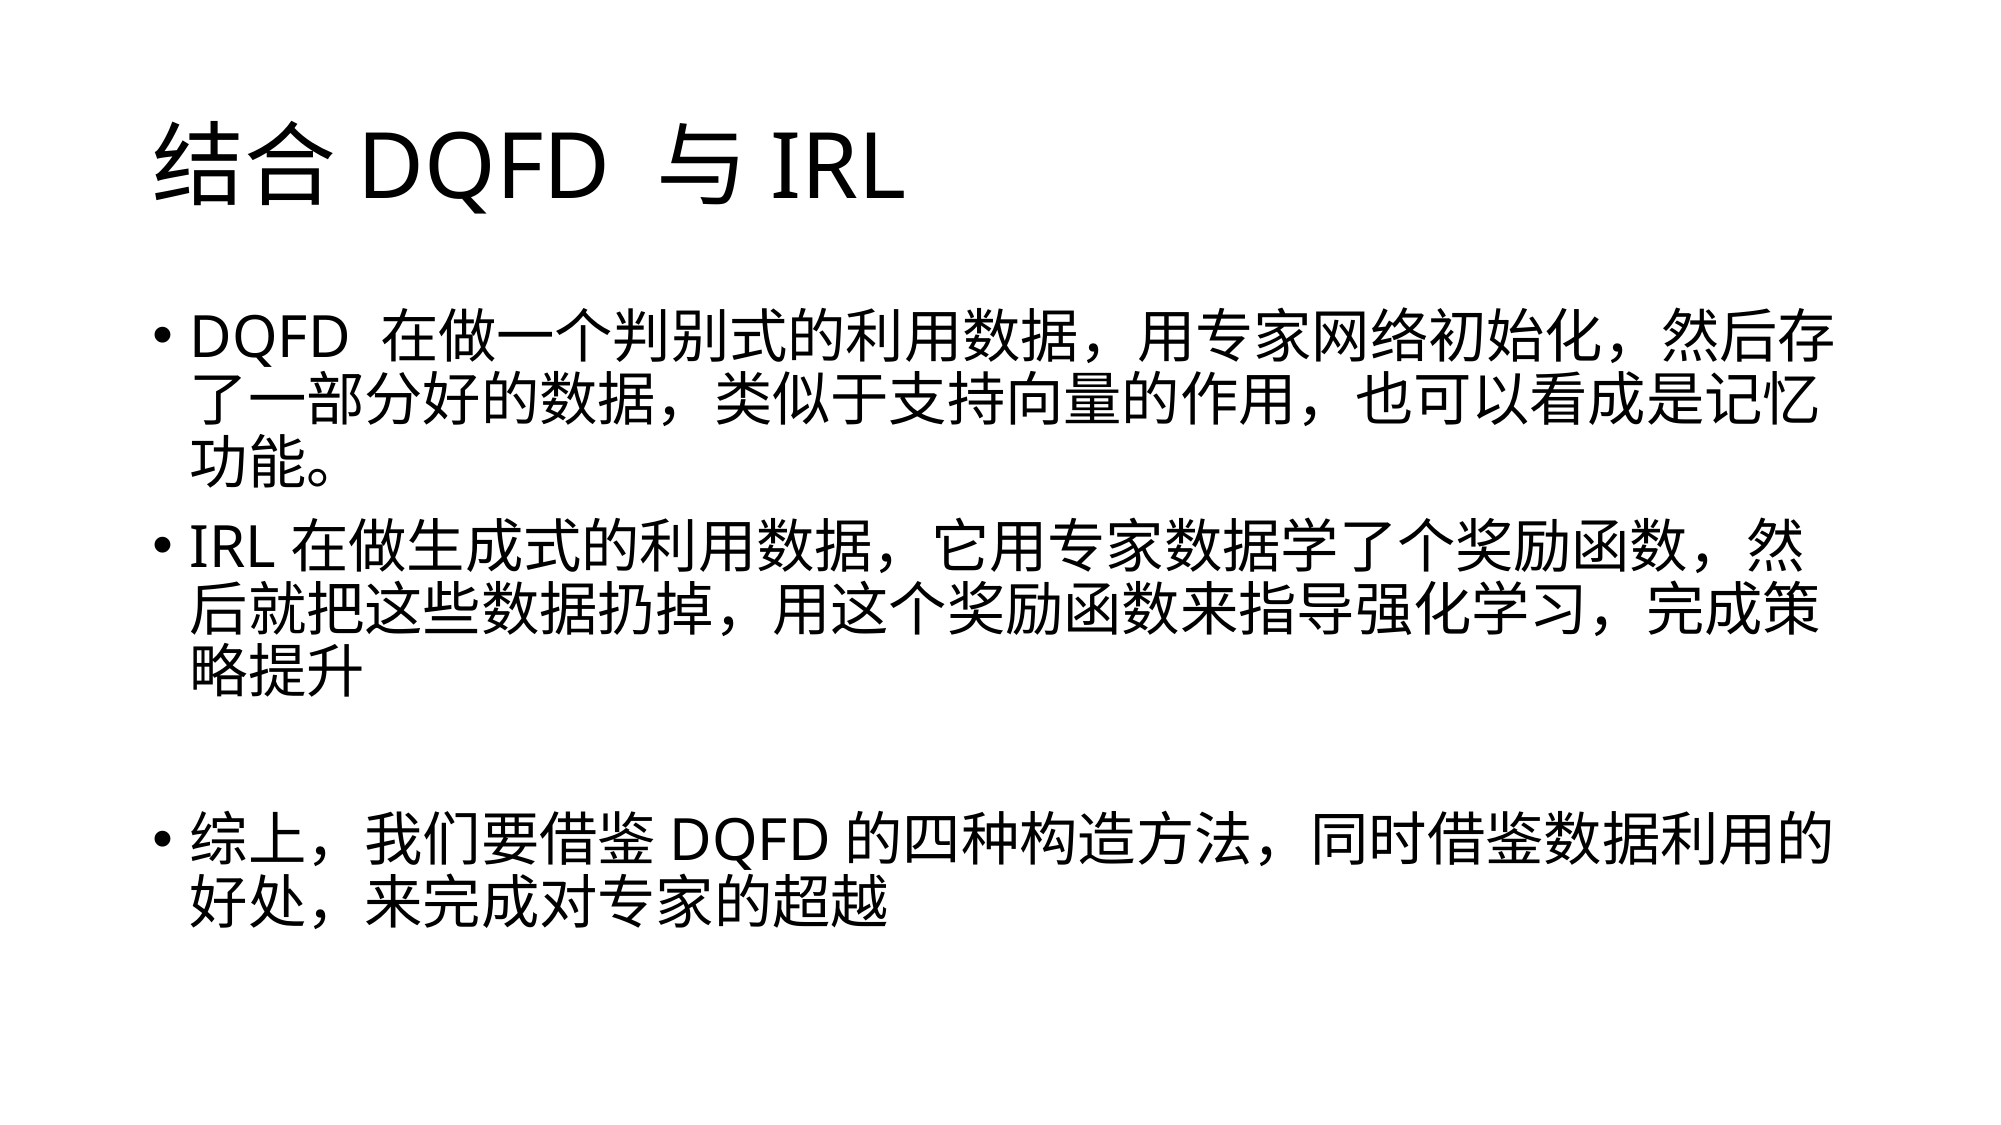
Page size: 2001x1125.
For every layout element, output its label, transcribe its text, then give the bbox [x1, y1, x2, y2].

list DQFD 在做一个判别式的利用数据，用专家网络初始化，然后存了一部分好的数据，类似于支持向量的作用，也可以看成是记忆功能。 IRL在做生成式的利用数据，它用专家数据学了个奖励函数，然后就把这些数据扔掉，用这个奖励函数来指导强化学习，完成策略提升 综上，我们要借鉴DQFD的四种构造方法，同时借鉴数据利用的好处，来完成对专家的超越 [137, 299, 1863, 1014]
title 结合DQFD 与IRL [137, 59, 1863, 278]
